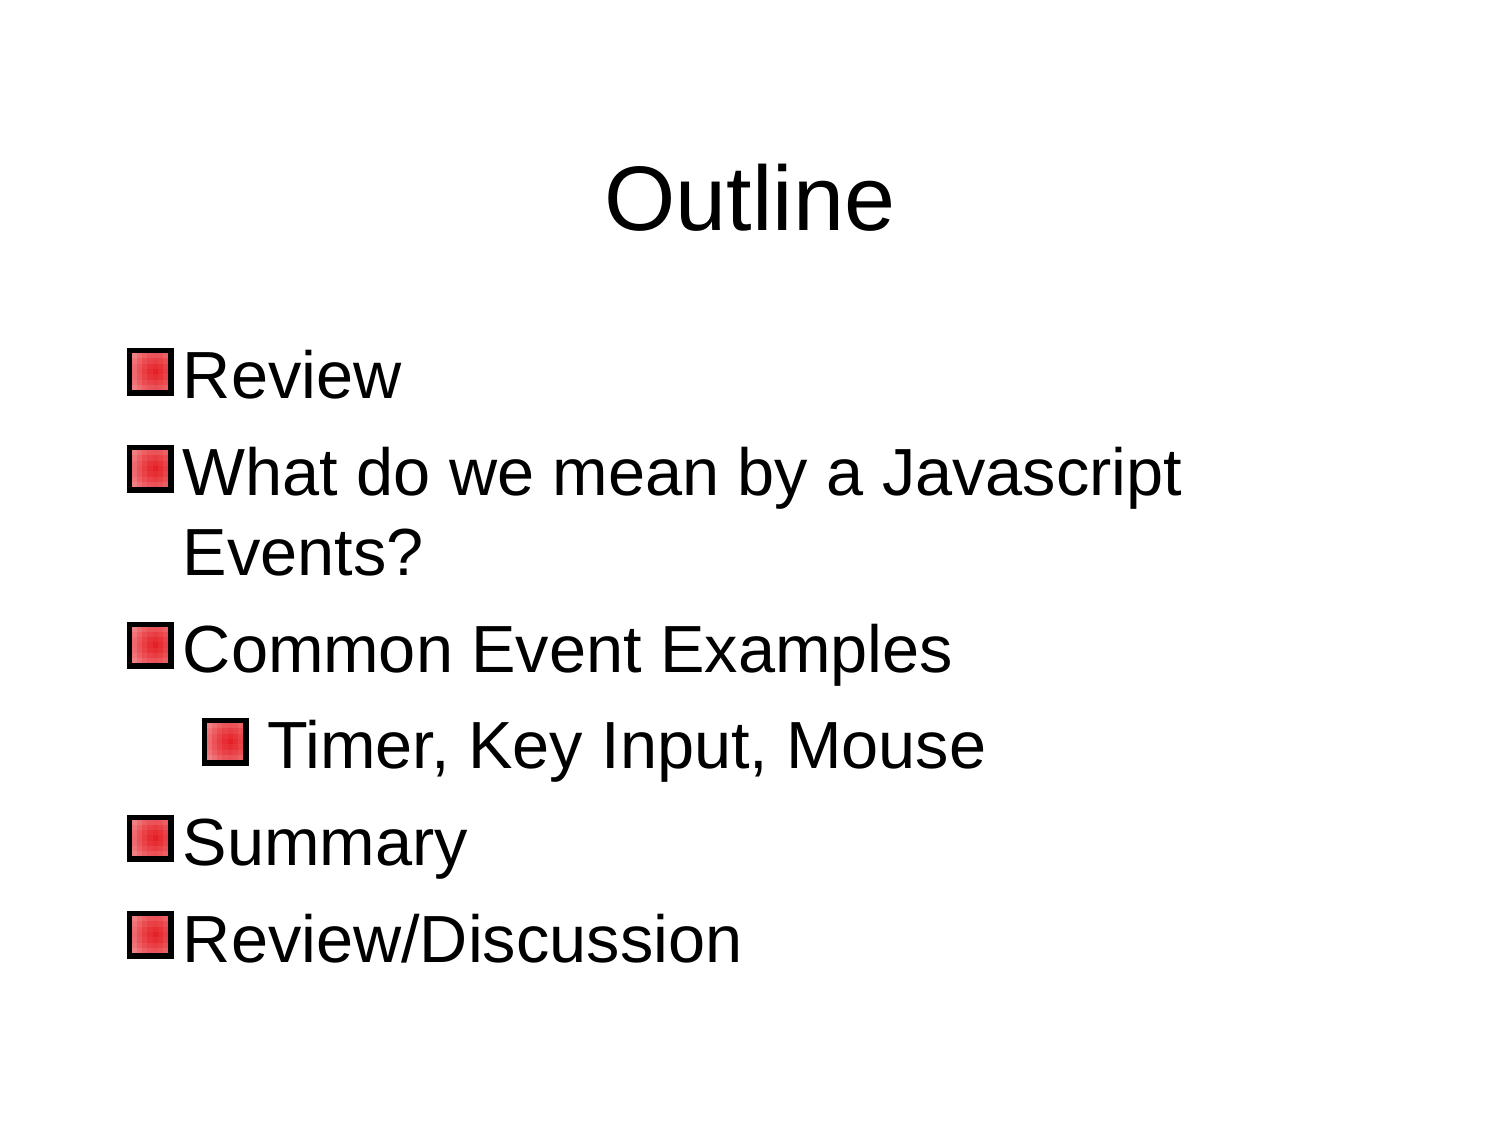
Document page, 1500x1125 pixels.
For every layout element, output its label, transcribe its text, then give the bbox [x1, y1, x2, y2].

picture [127, 348, 174, 396]
picture [127, 445, 174, 493]
picture [127, 911, 174, 959]
picture [127, 815, 174, 862]
picture [127, 622, 174, 669]
text_box Review What do we mean by a Javascript Events? Common Event Examples Timer, Key Input, Mouse Summary Review/Discussion [112, 324, 1388, 1075]
text_box Outline [112, 99, 1388, 288]
picture [202, 718, 249, 766]
